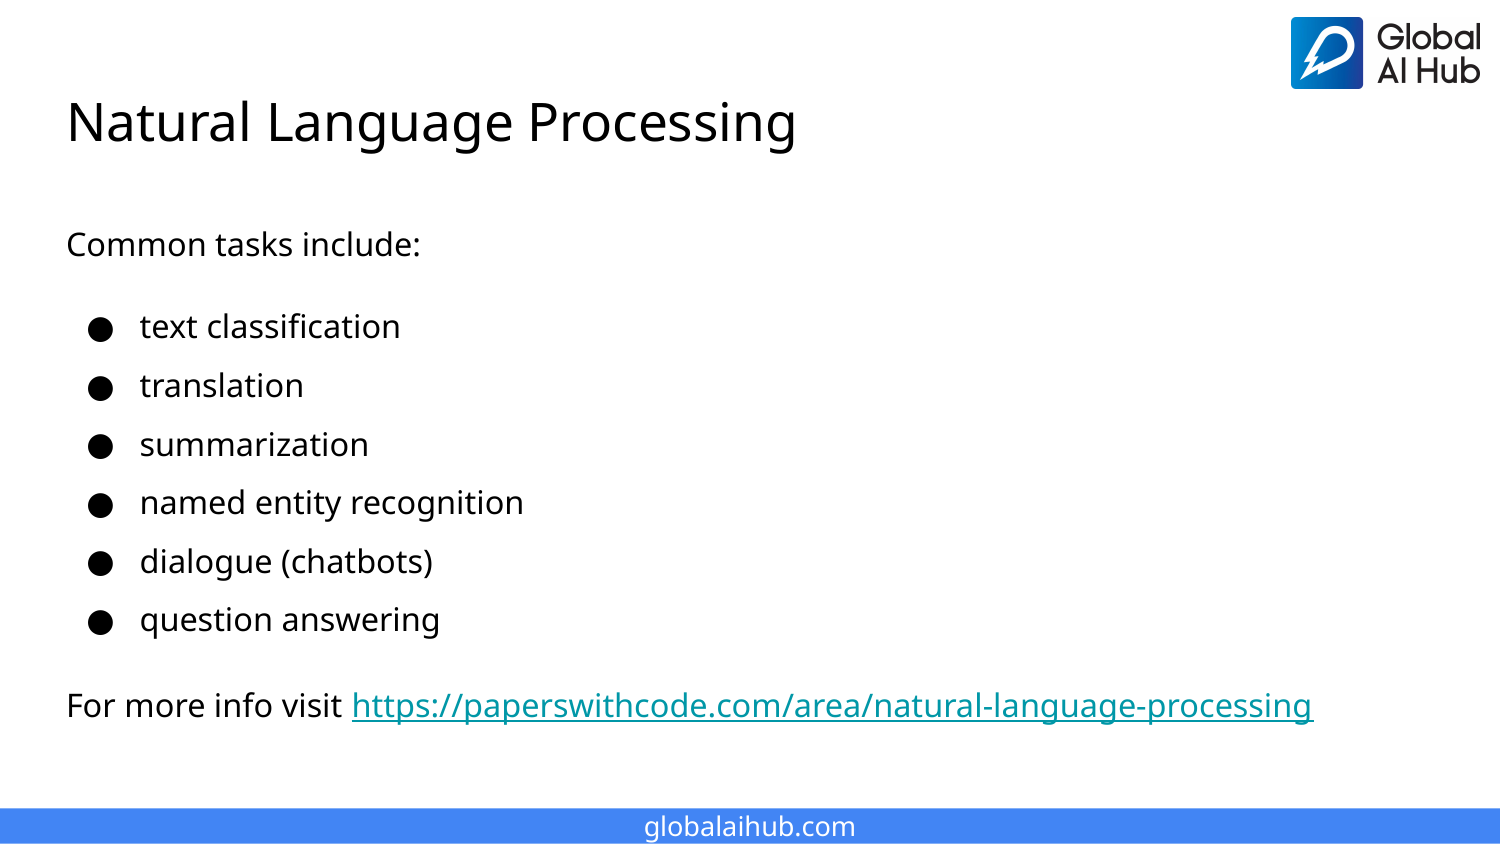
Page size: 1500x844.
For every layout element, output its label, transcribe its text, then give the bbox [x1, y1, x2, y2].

picture [1295, 17, 1480, 89]
list Common tasks include: text classification translation summarization named entity recognition dialogue (chatbots) question answering For more info visit https://paperswithcode.com/area/natural-language-processing [51, 189, 1449, 750]
title Natural Language Processing [51, 72, 1449, 167]
